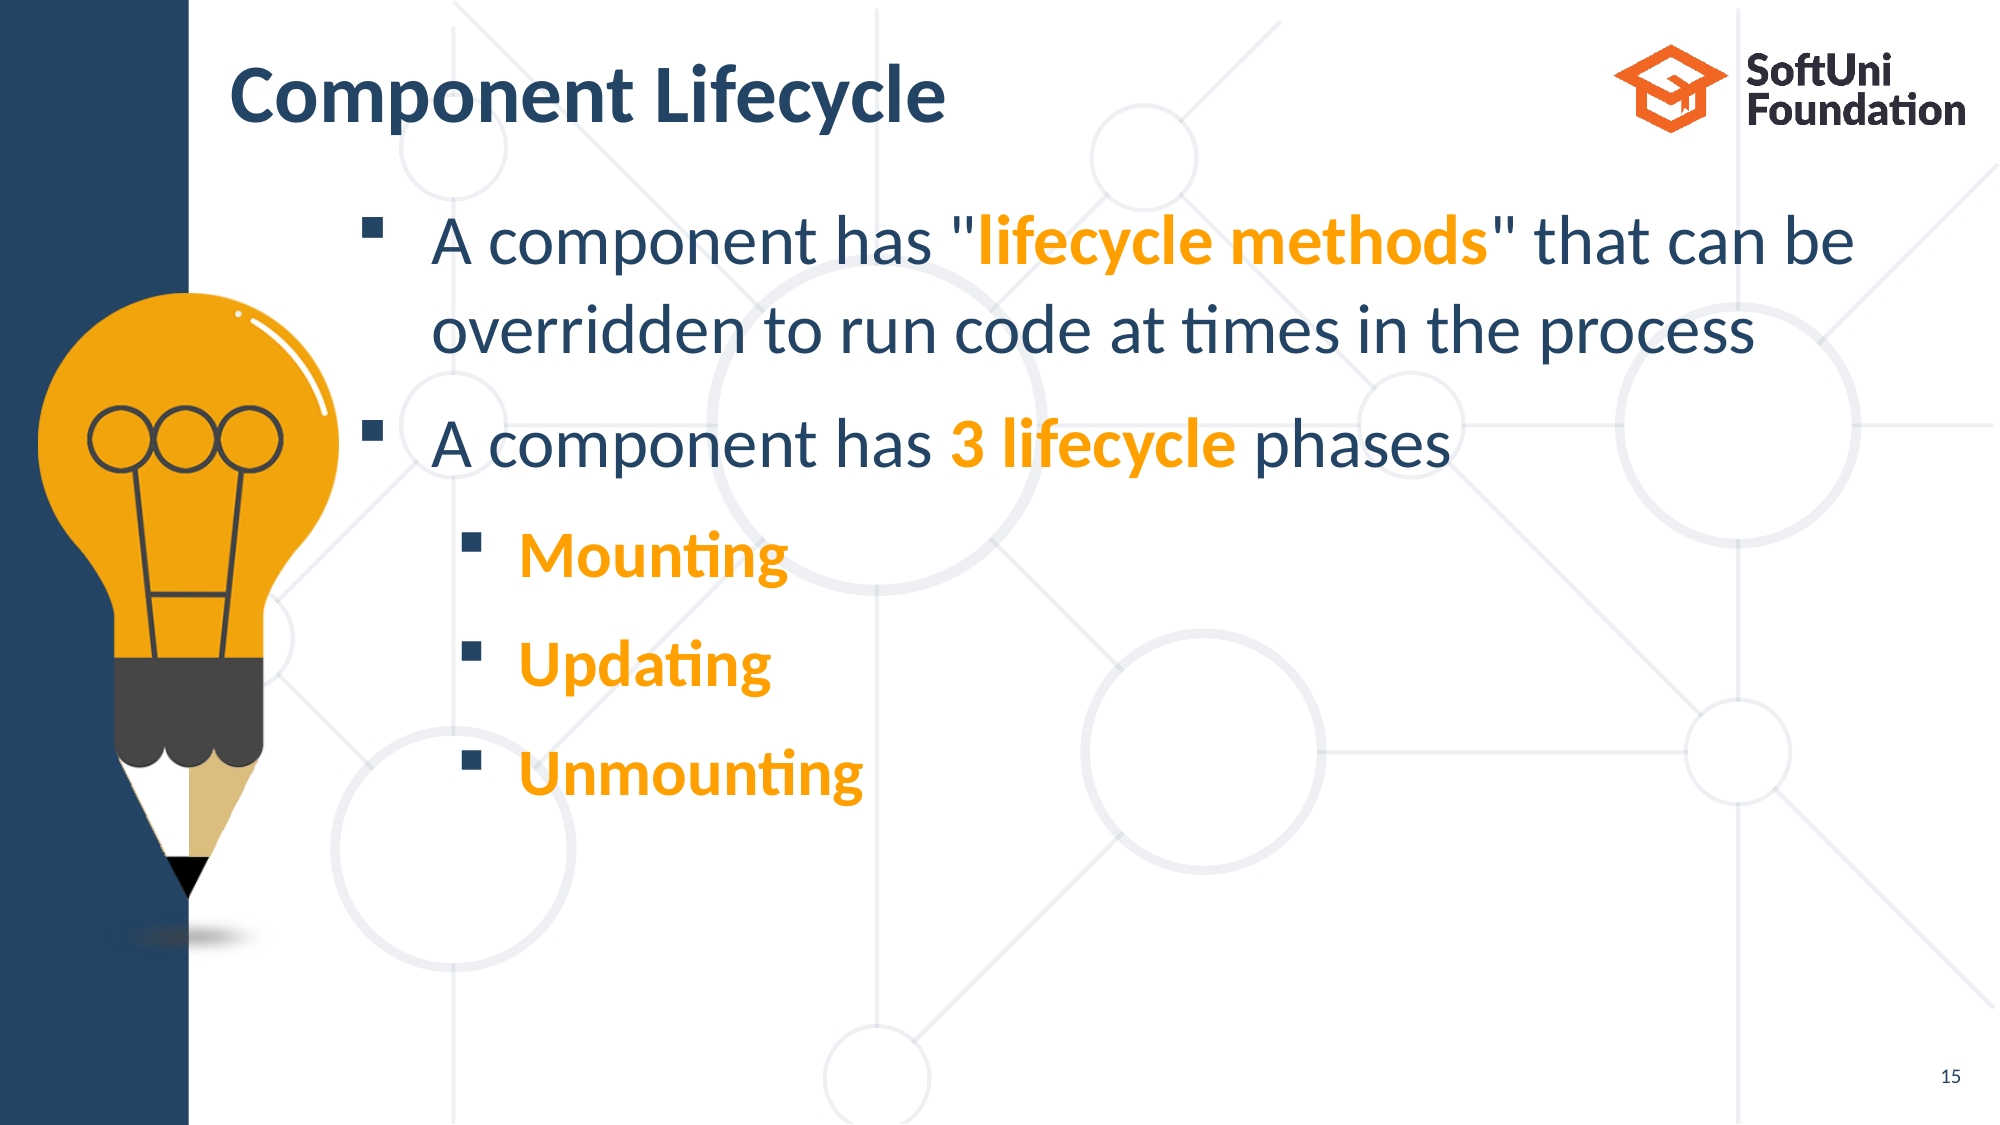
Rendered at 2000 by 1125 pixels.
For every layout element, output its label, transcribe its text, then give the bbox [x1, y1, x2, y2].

title Component Lifecycle [212, 16, 1591, 162]
list A component has "lifecycle methods" that can be overridden to run code at times in the process A component has 3 lifecycle phases Mounting Updating Unmounting [338, 183, 1968, 1050]
slide_number 15 [1896, 1049, 1968, 1101]
picture [1613, 44, 1965, 133]
picture [38, 293, 338, 961]
